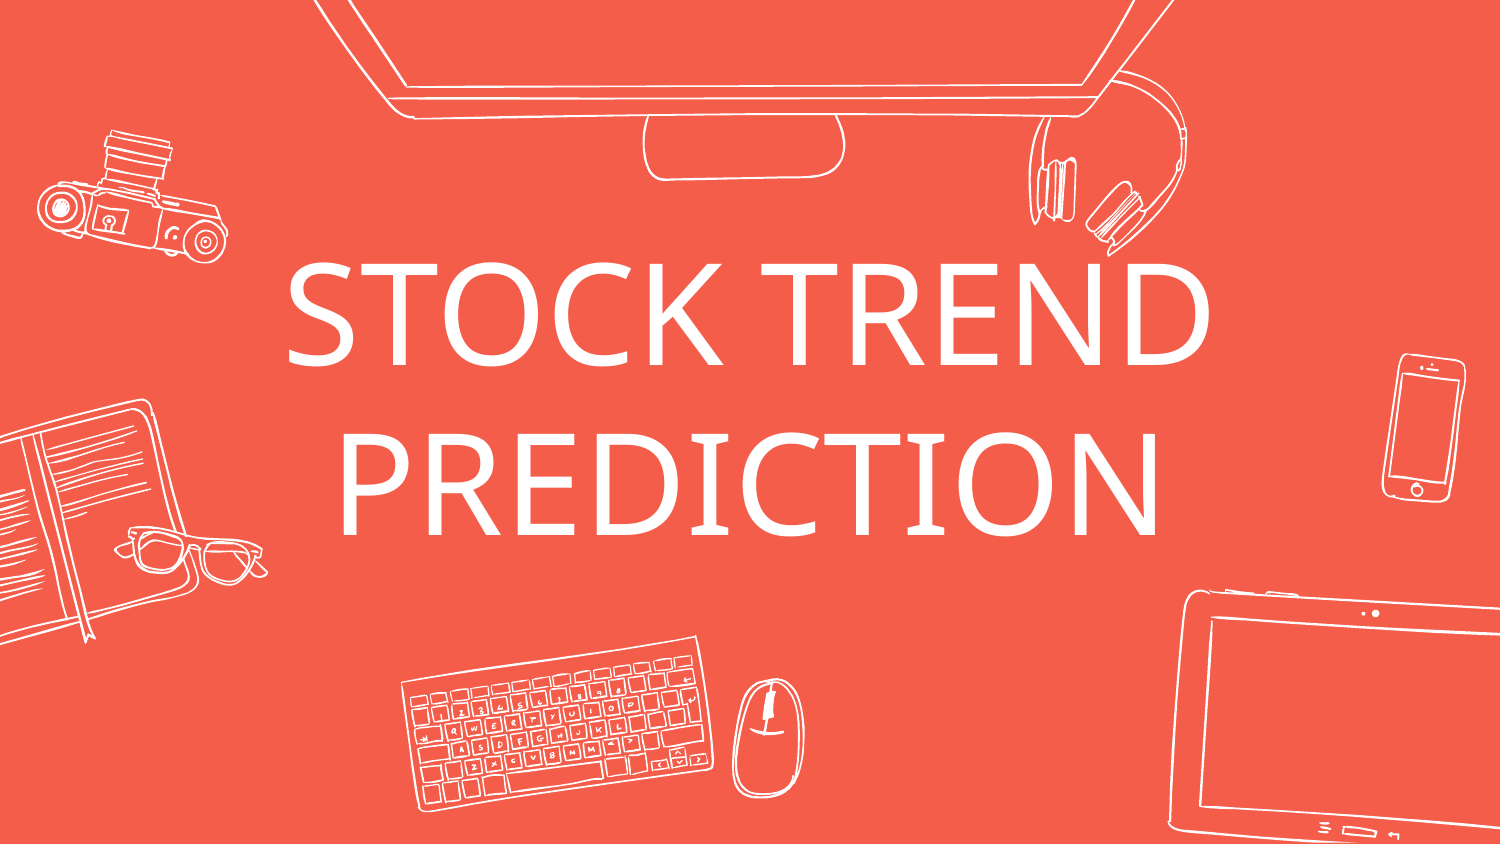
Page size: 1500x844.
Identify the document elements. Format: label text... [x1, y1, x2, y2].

title STOCK TREND PREDICTION [258, 298, 1242, 489]
